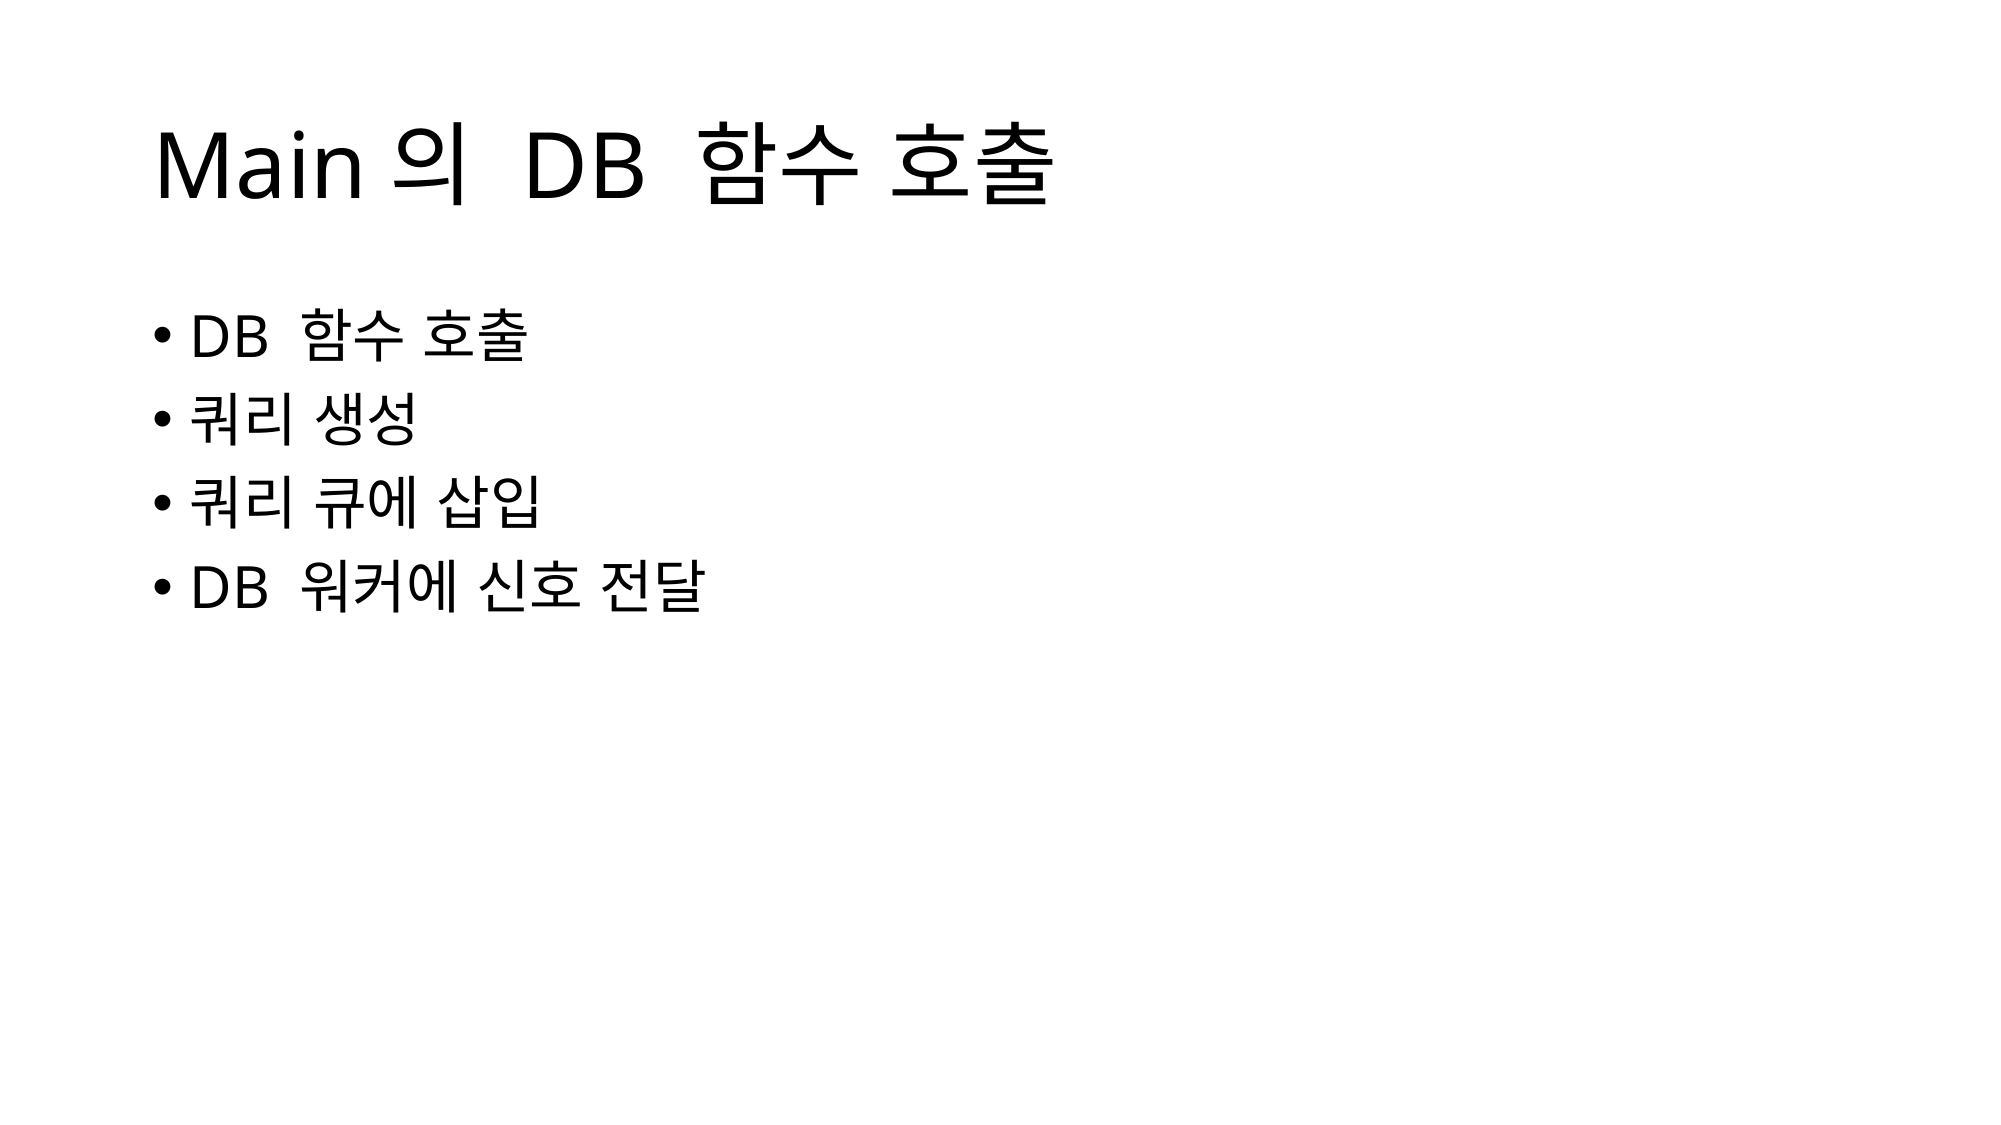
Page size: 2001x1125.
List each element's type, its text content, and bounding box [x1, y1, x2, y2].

list DB 함수 호출 쿼리 생성 쿼리 큐에 삽입 DB 워커에 신호 전달 [137, 299, 1863, 1014]
title Main의 DB 함수 호출 [137, 59, 1863, 278]
